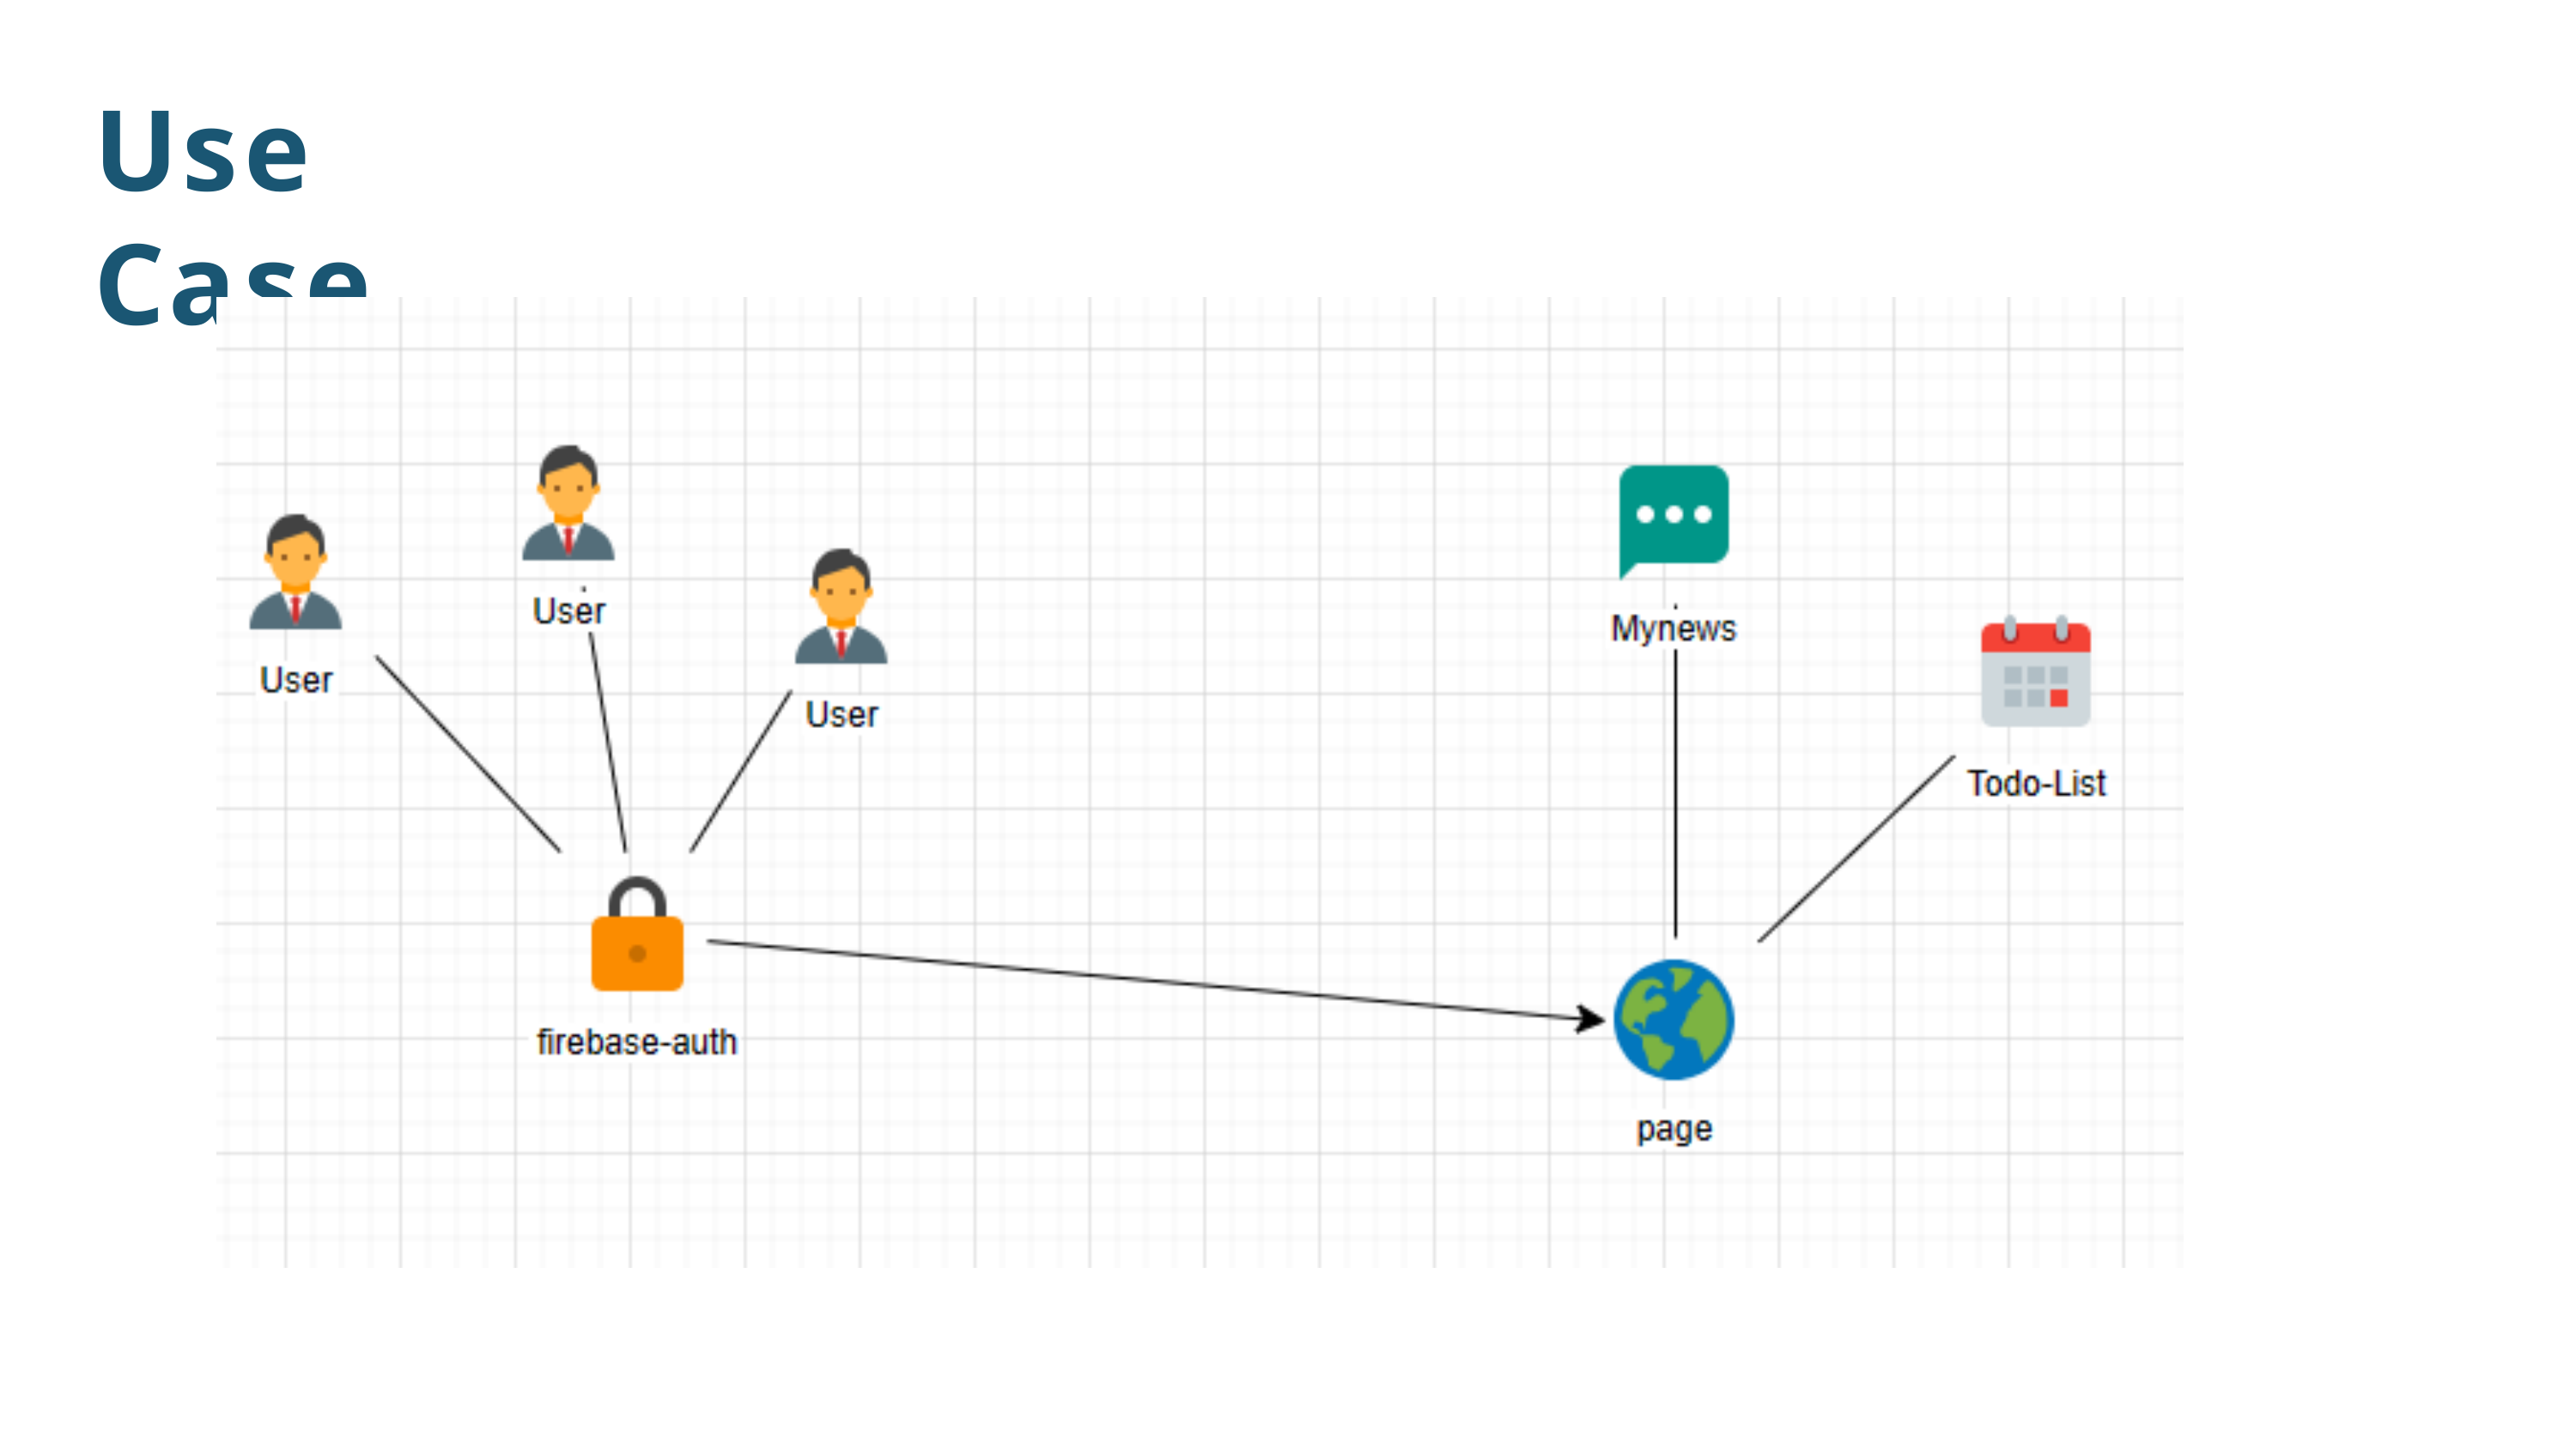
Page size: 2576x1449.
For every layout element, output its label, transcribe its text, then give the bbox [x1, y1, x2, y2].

picture [216, 297, 2184, 1268]
title Use Case [92, 76, 599, 348]
